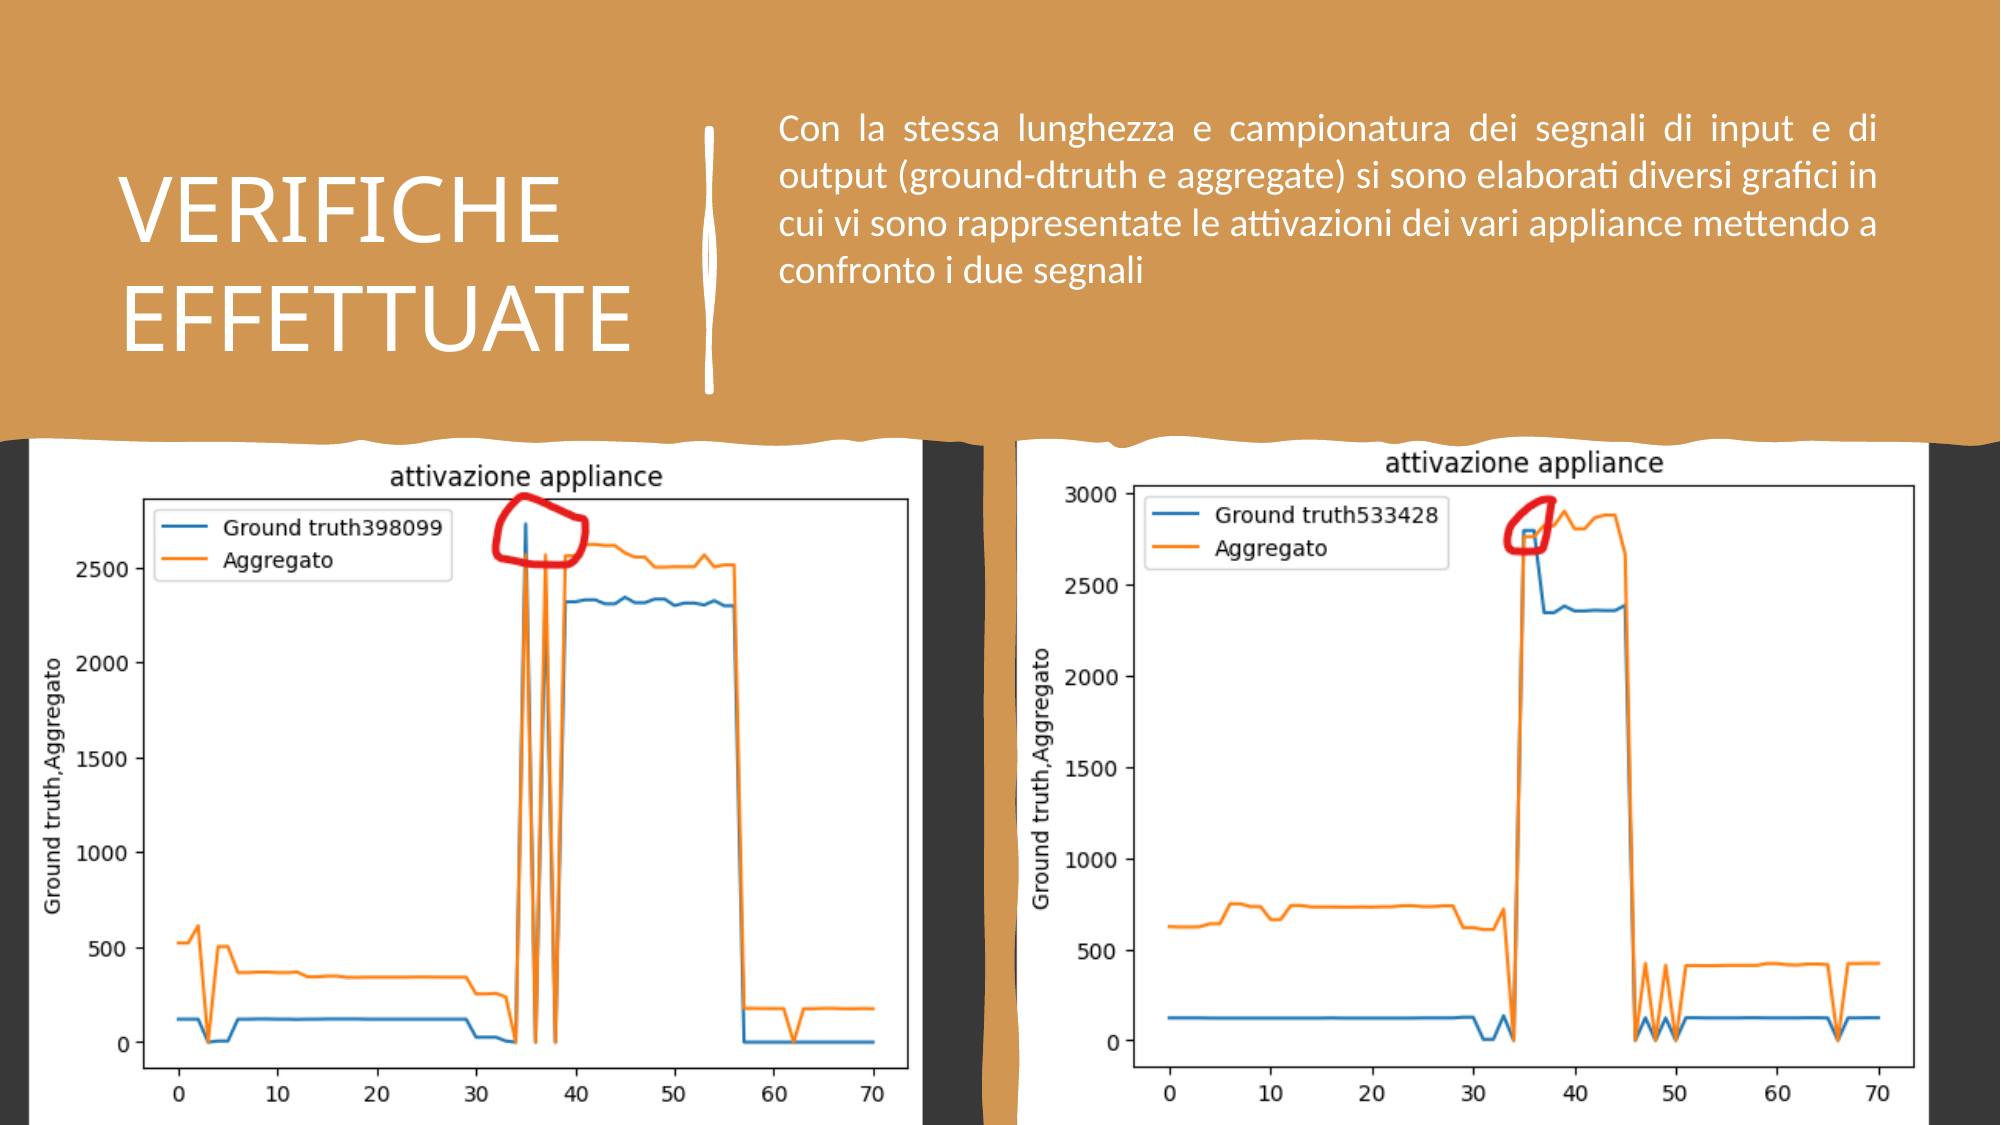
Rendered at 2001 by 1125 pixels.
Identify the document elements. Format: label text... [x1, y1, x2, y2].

text_box [704, 127, 716, 393]
picture [0, 437, 986, 1125]
picture [1014, 435, 2000, 1125]
title VERIFICHE EFFETTUATE [103, 128, 665, 392]
text_box [0, 0, 2000, 1125]
list Con la stessa lunghezza e campionatura dei segnali di input e di output (ground-dtruth e aggregate) si sono elaborati diversi grafici in cui vi sono rappresentate le attivazioni dei vari appliance mettendo a confronto i due segnali [763, 69, 1895, 392]
